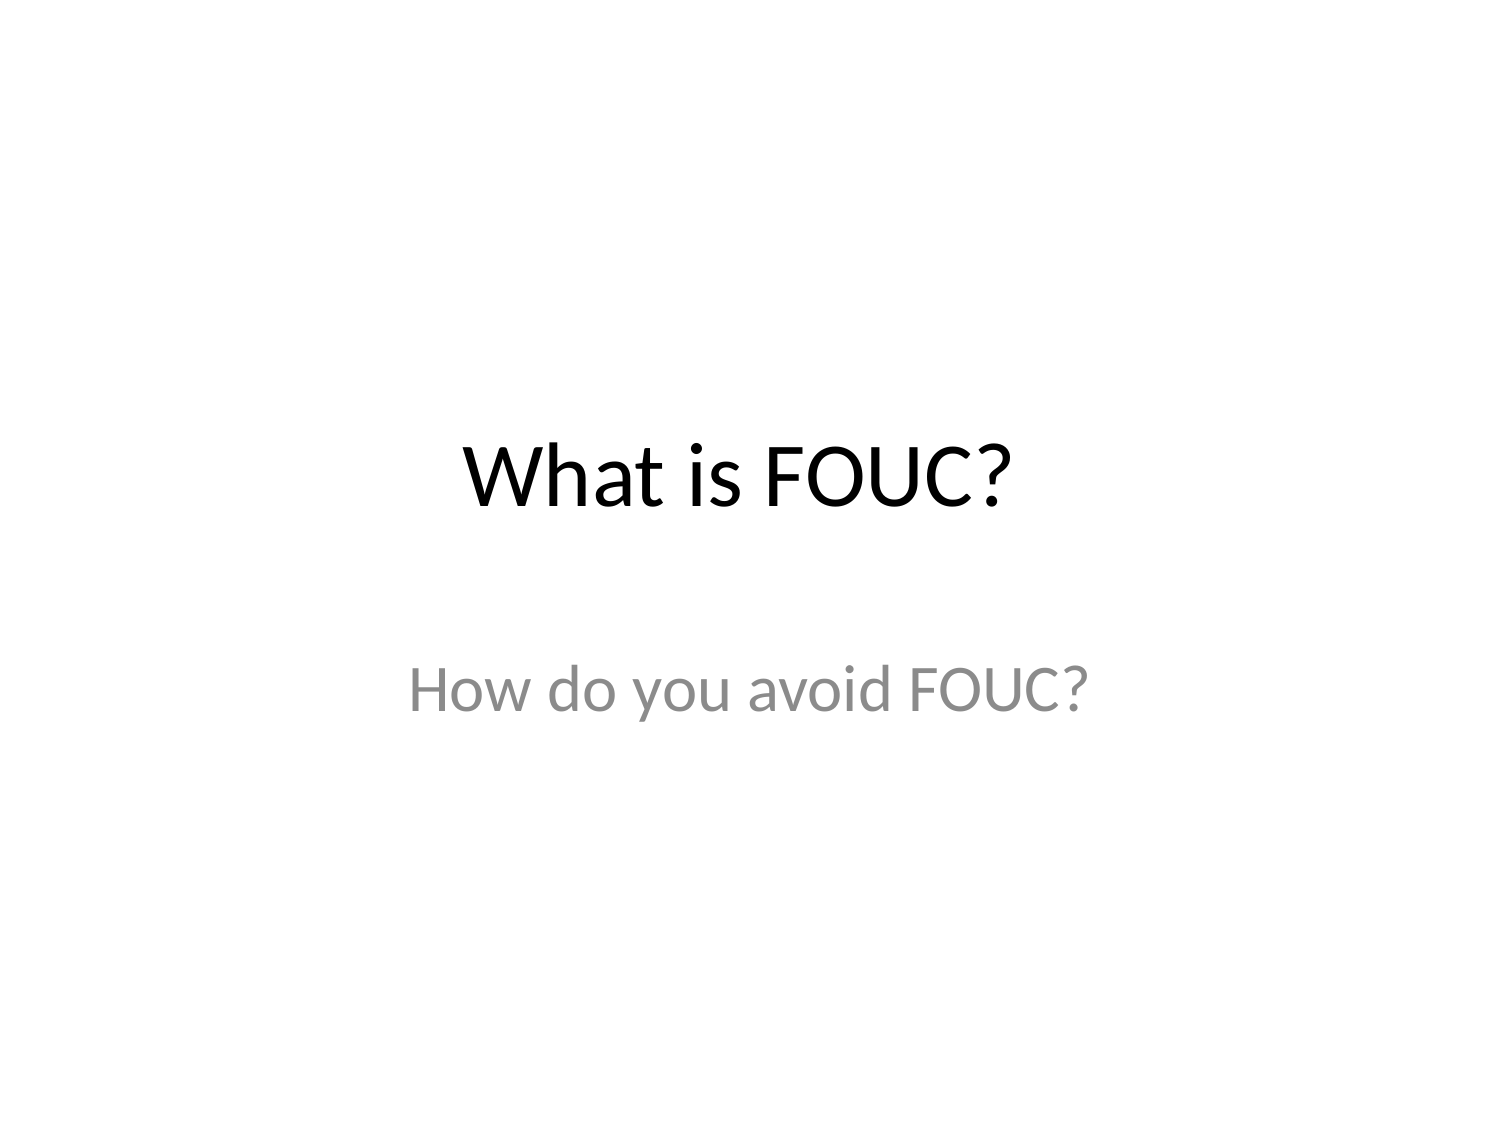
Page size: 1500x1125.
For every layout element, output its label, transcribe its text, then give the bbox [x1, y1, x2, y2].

subtitle How do you avoid FOUC? [225, 637, 1275, 925]
title What is FOUC? [112, 349, 1388, 591]
